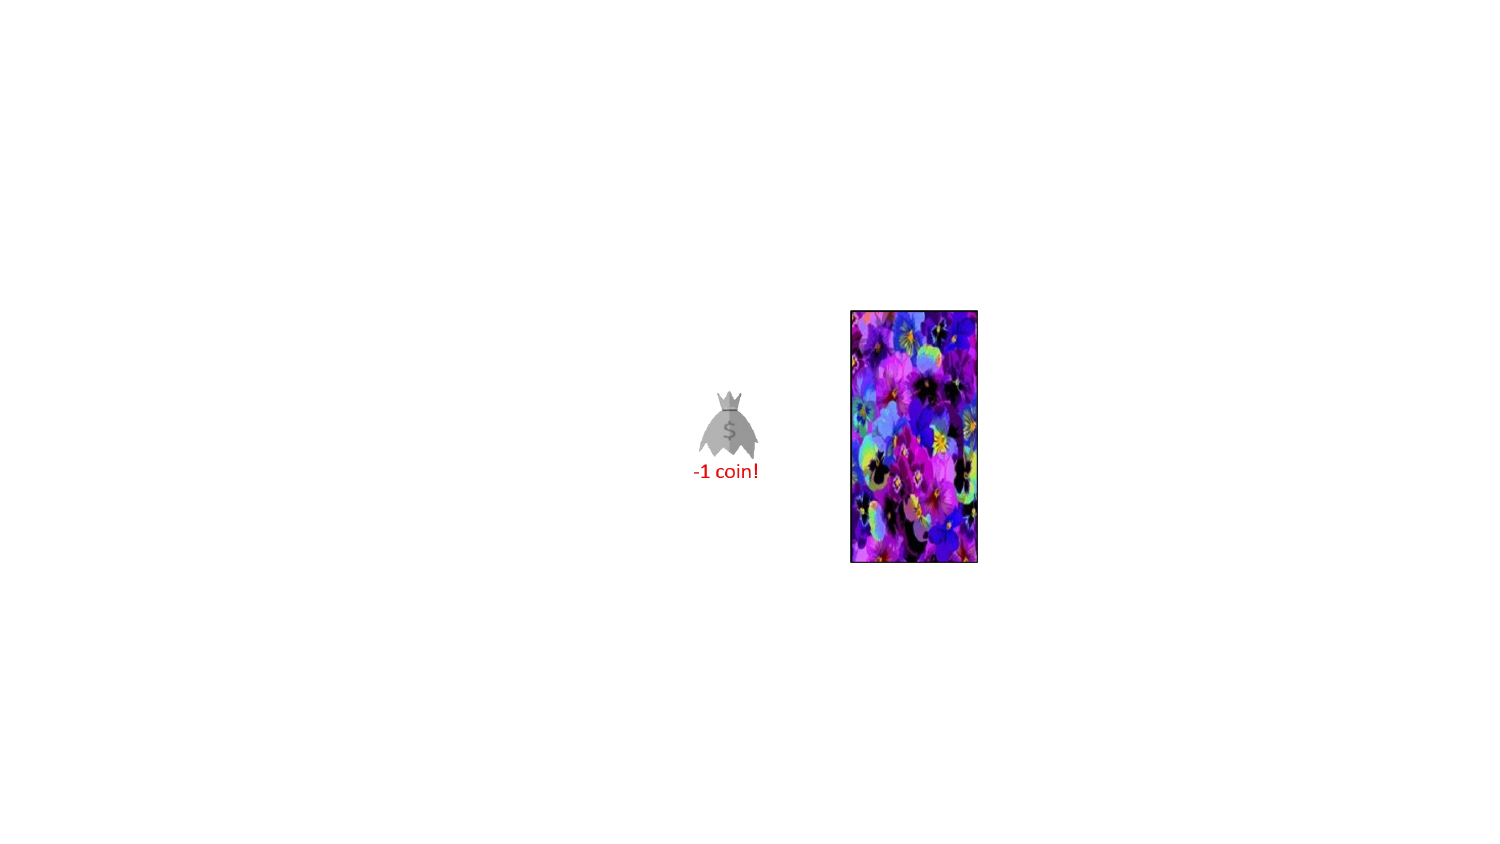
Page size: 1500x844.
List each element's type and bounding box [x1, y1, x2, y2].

picture [669, 376, 789, 497]
picture [849, 310, 978, 564]
